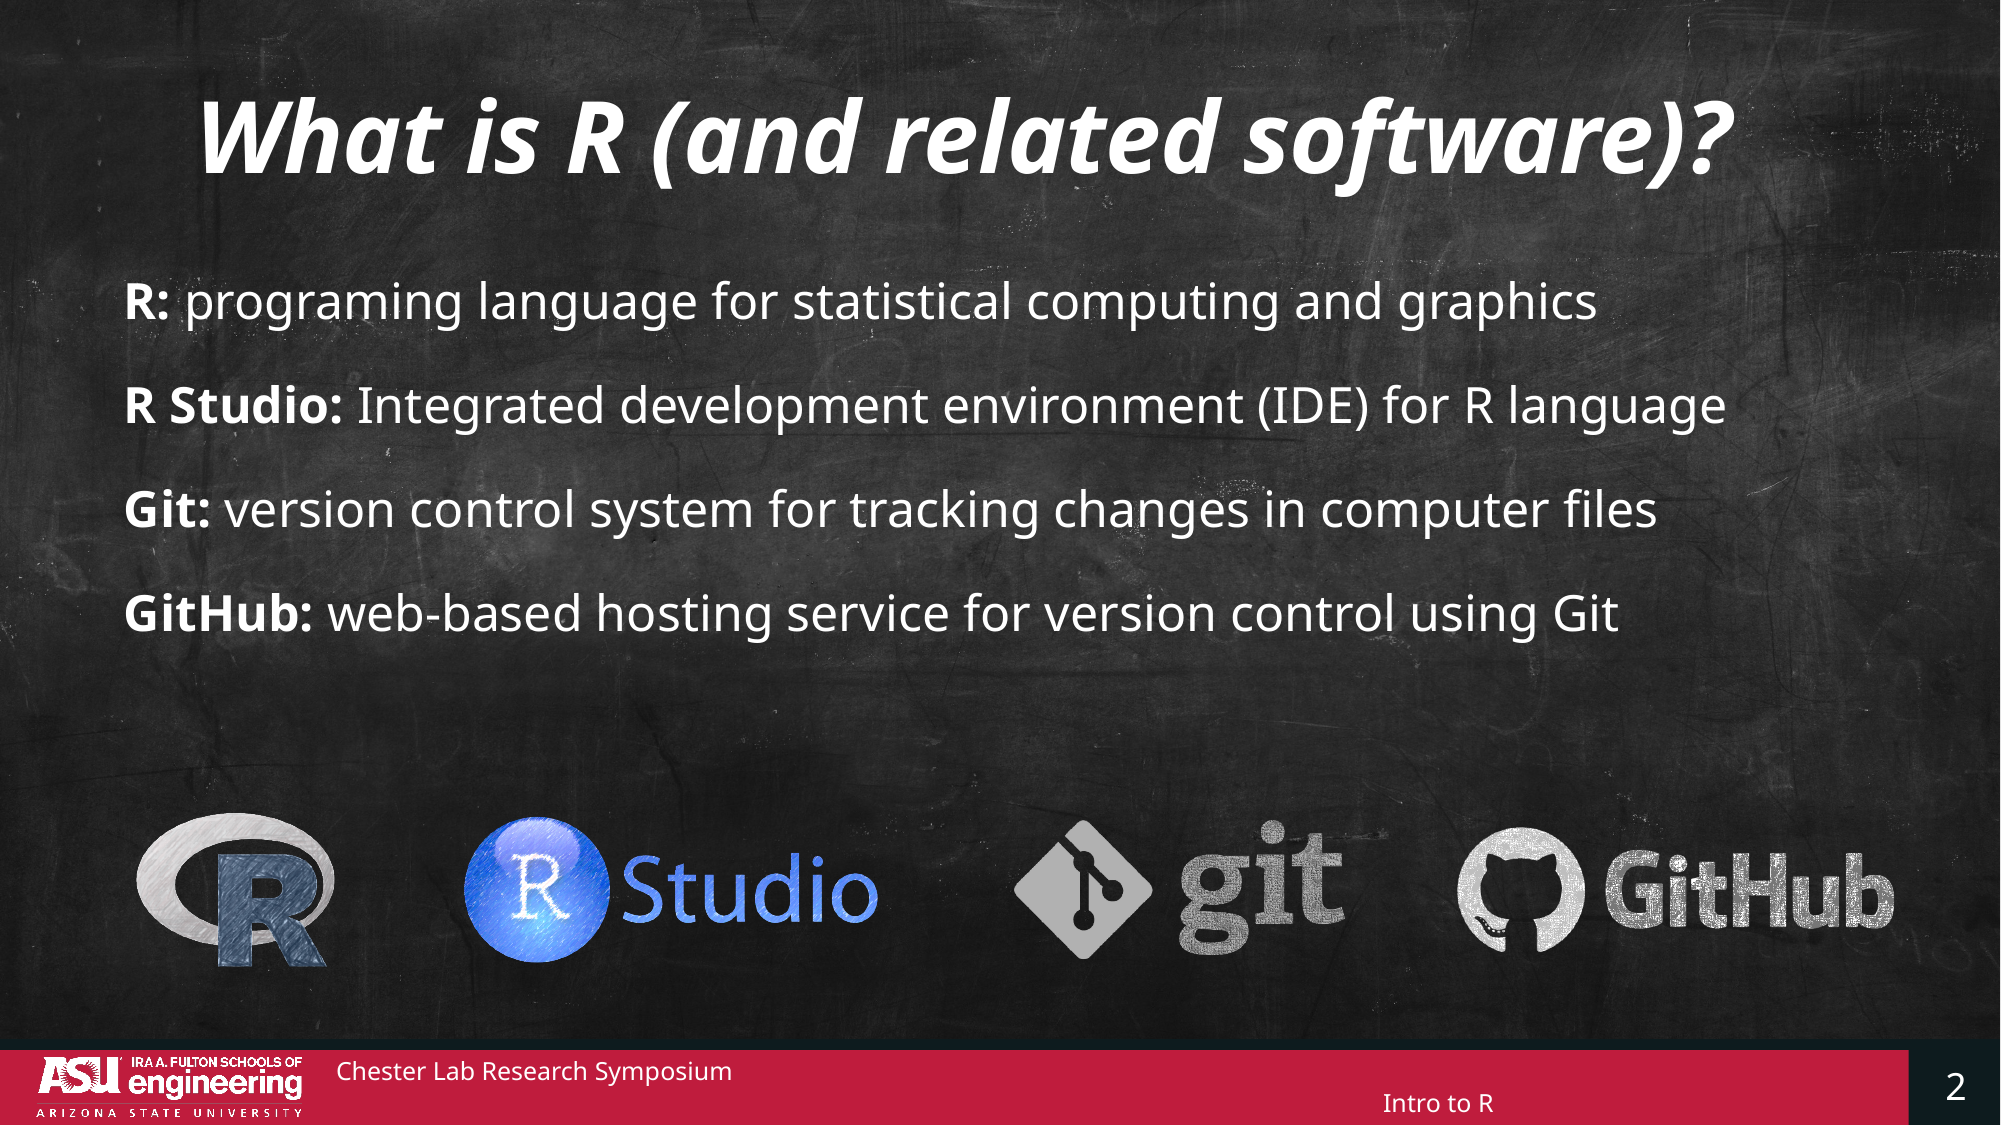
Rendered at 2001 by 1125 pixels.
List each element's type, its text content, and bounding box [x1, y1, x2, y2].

picture [0, 0, 2001, 1125]
picture [36, 1057, 302, 1117]
list R: programing language for statistical computing and graphics R Studio: Integrated development environment (IDE) for R language Git: version control system for tracking changes in computer files GitHub: web-based hosting service for version control using Git [109, 268, 1901, 975]
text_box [461, 815, 888, 964]
title What is R (and related software)? [180, 18, 1830, 202]
